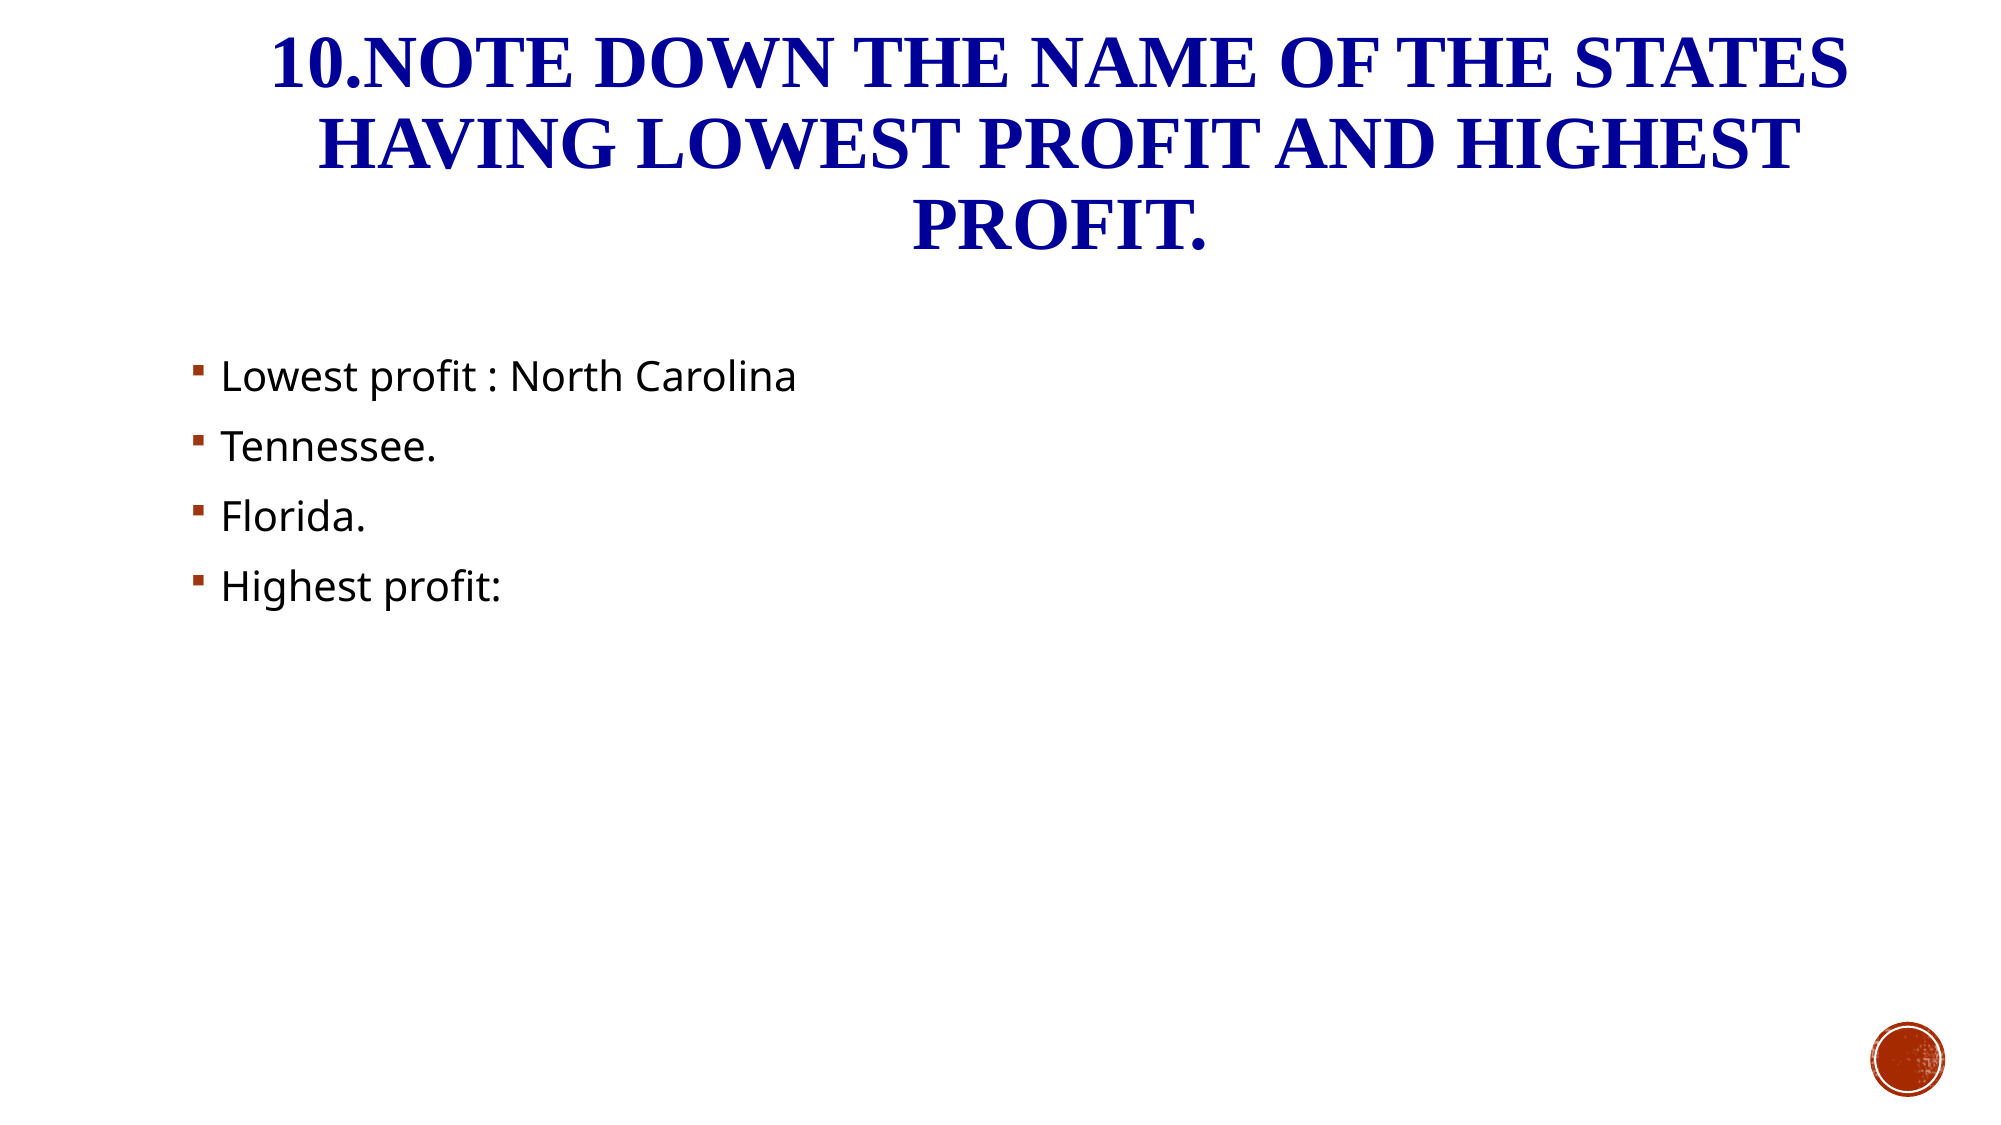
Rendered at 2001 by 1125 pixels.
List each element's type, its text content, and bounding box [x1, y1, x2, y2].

list Lowest profit : North Carolina Tennessee. Florida. Highest profit: [175, 348, 1826, 1013]
title 10.Note down the name of the states having lowest profit and highest profit. [175, 15, 1945, 274]
